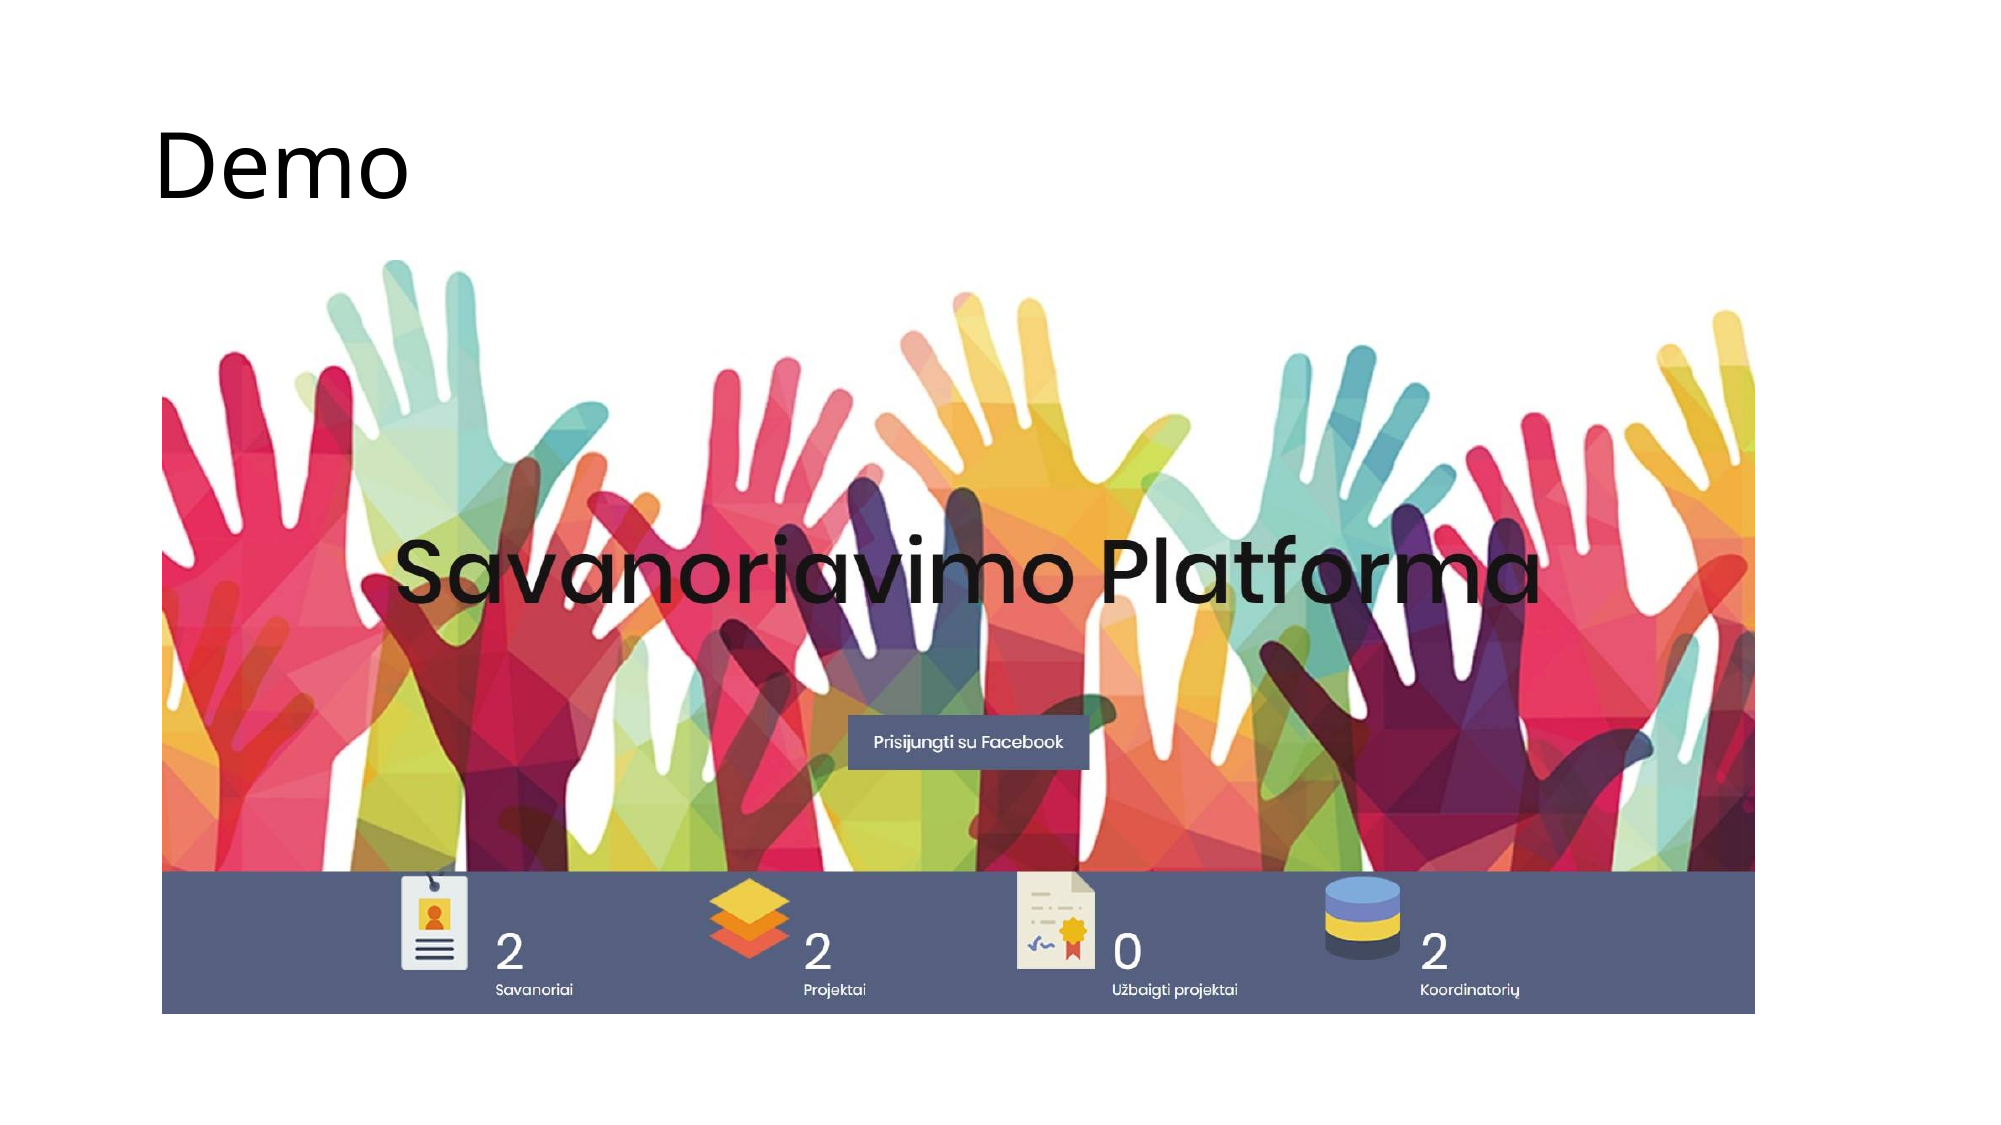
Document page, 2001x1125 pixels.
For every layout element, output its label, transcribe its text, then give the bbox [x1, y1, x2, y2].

title Demo [137, 59, 1863, 278]
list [162, 260, 1755, 1014]
